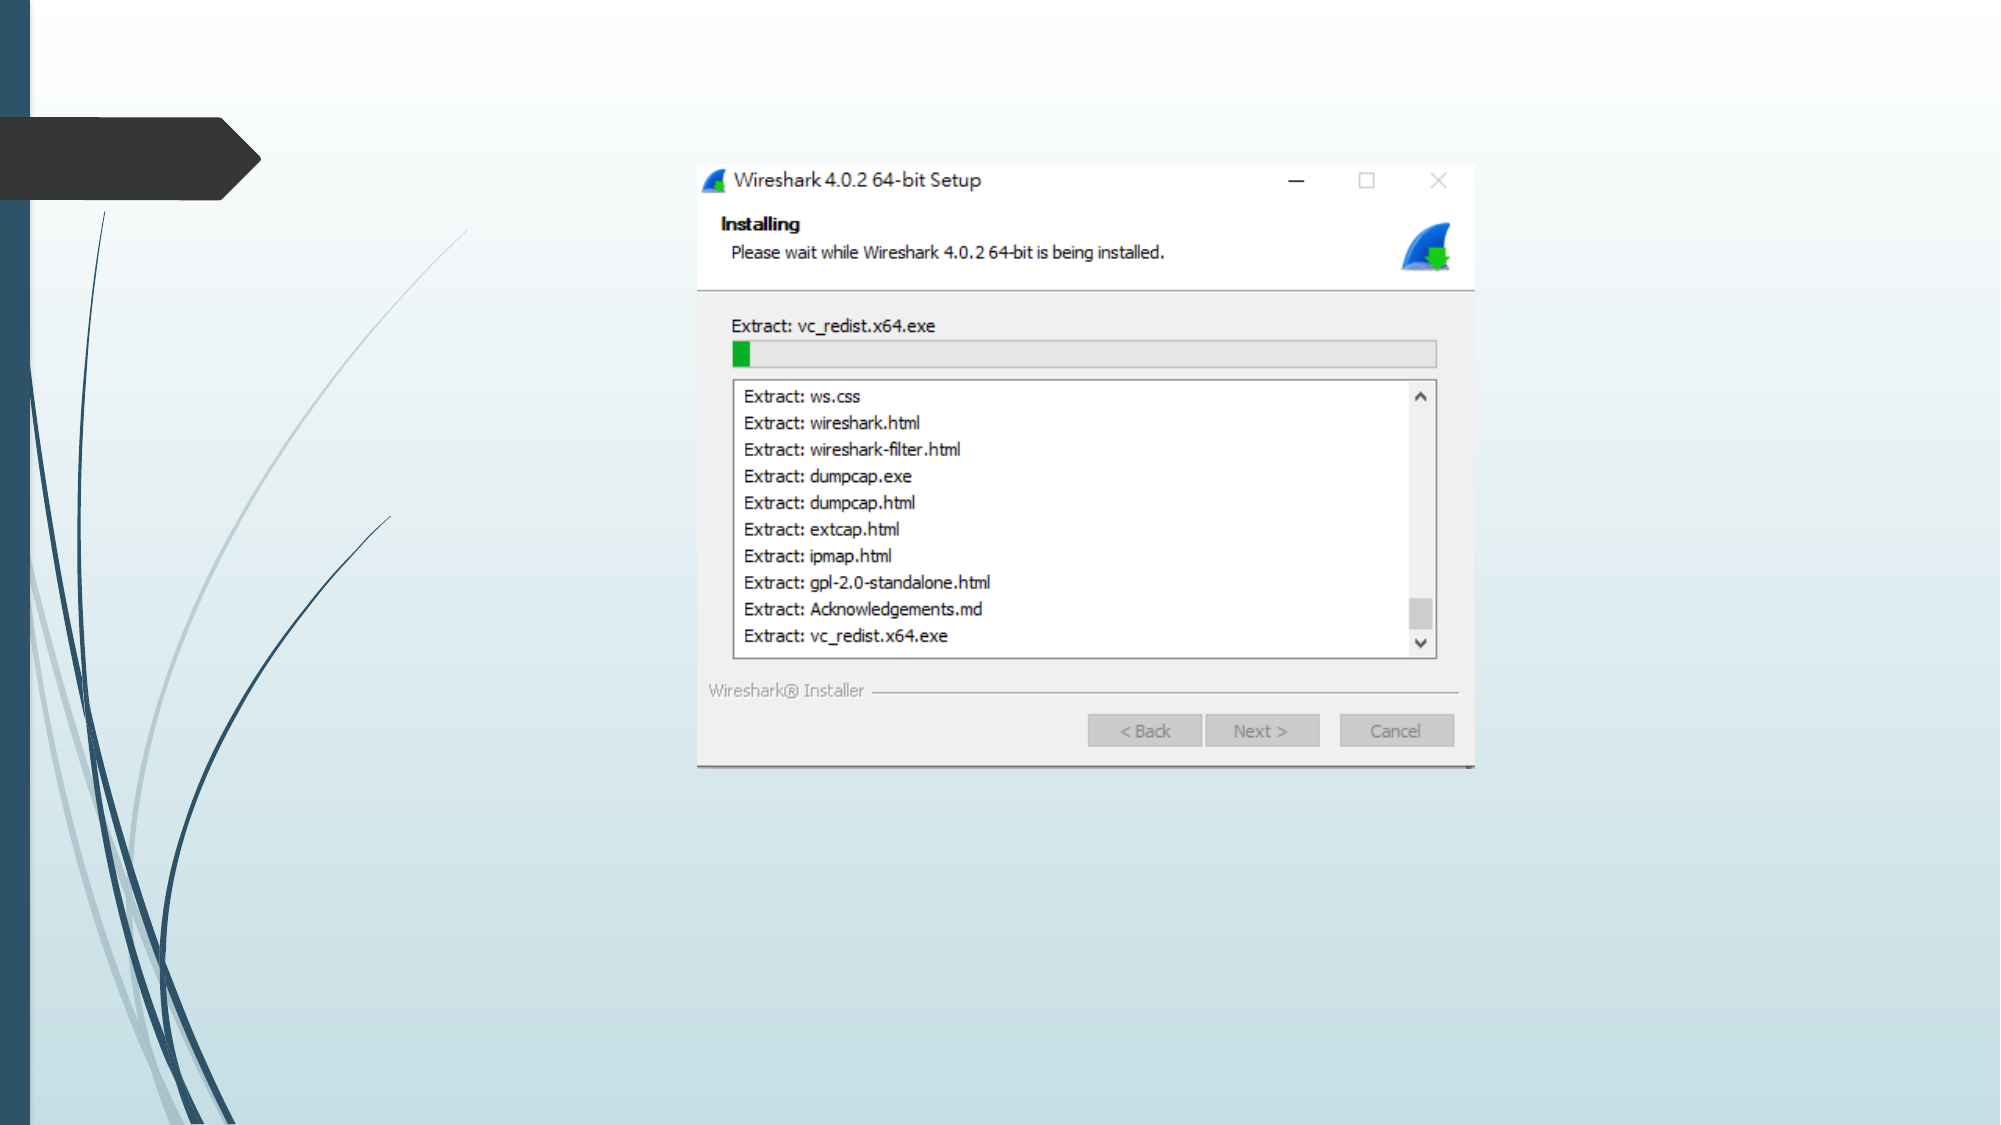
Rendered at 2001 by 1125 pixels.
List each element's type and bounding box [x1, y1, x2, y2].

picture [697, 165, 1475, 769]
